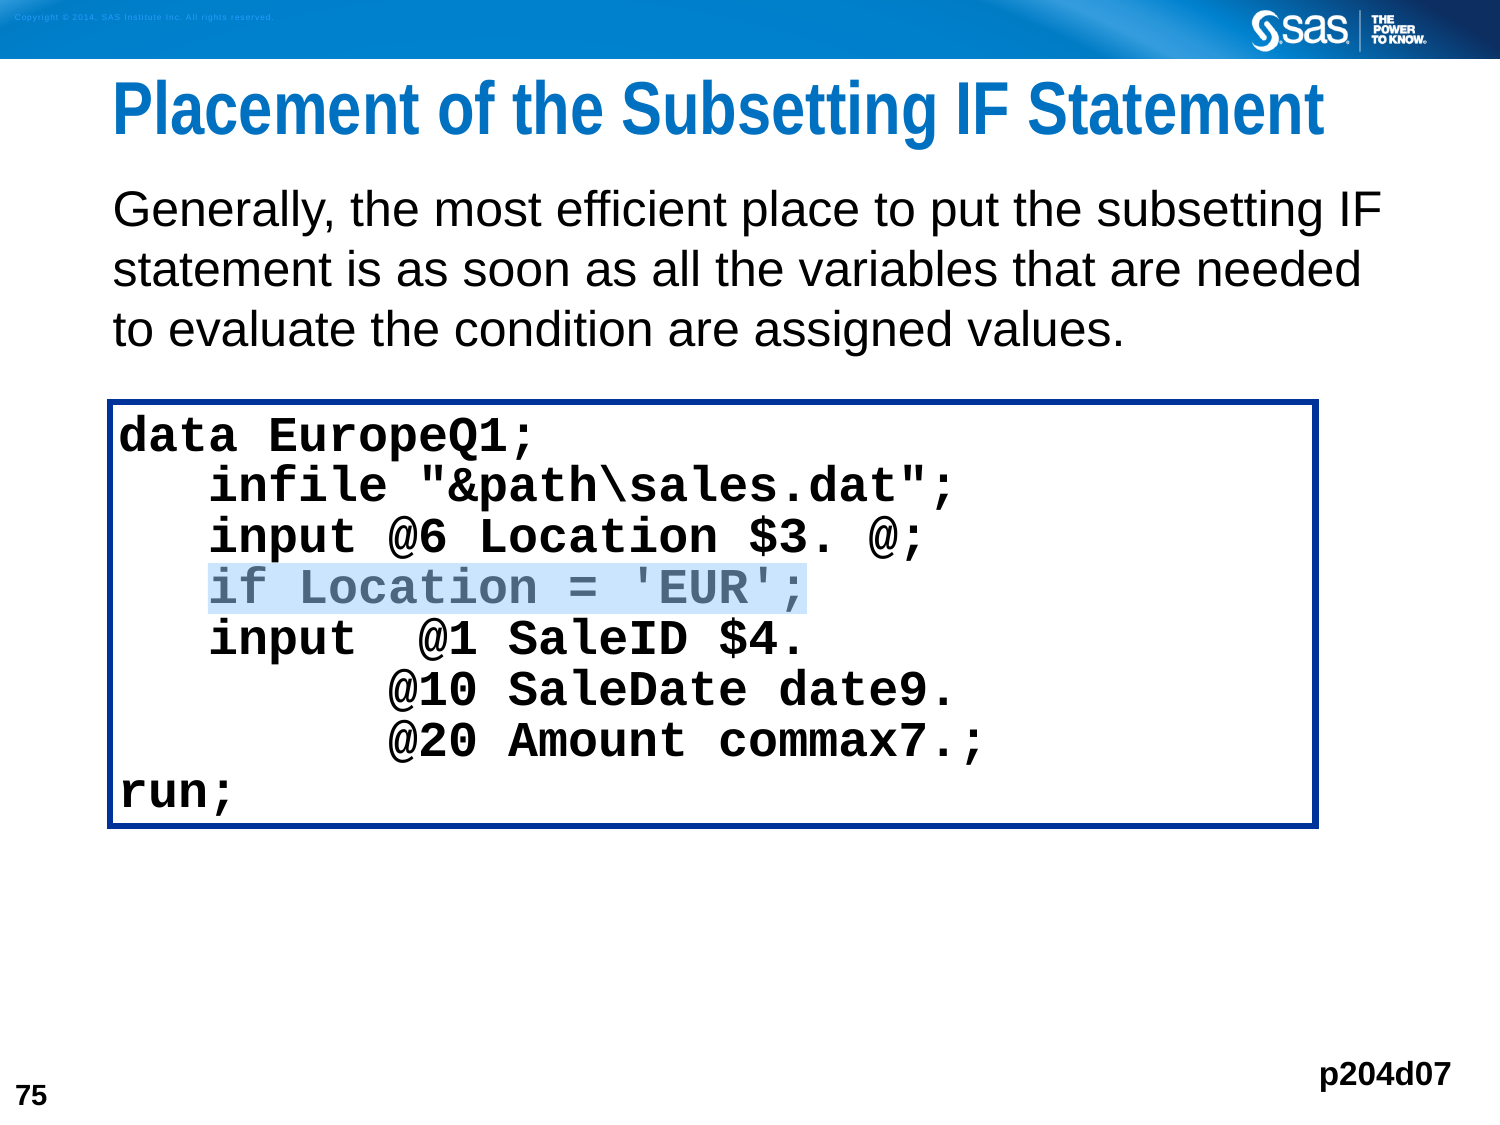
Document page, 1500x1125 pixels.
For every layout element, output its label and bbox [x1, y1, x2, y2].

list [112, 176, 1400, 876]
text_box [109, 390, 1388, 827]
text_box [117, 918, 1467, 1107]
title [112, 75, 1500, 187]
picture [0, 0, 1500, 59]
